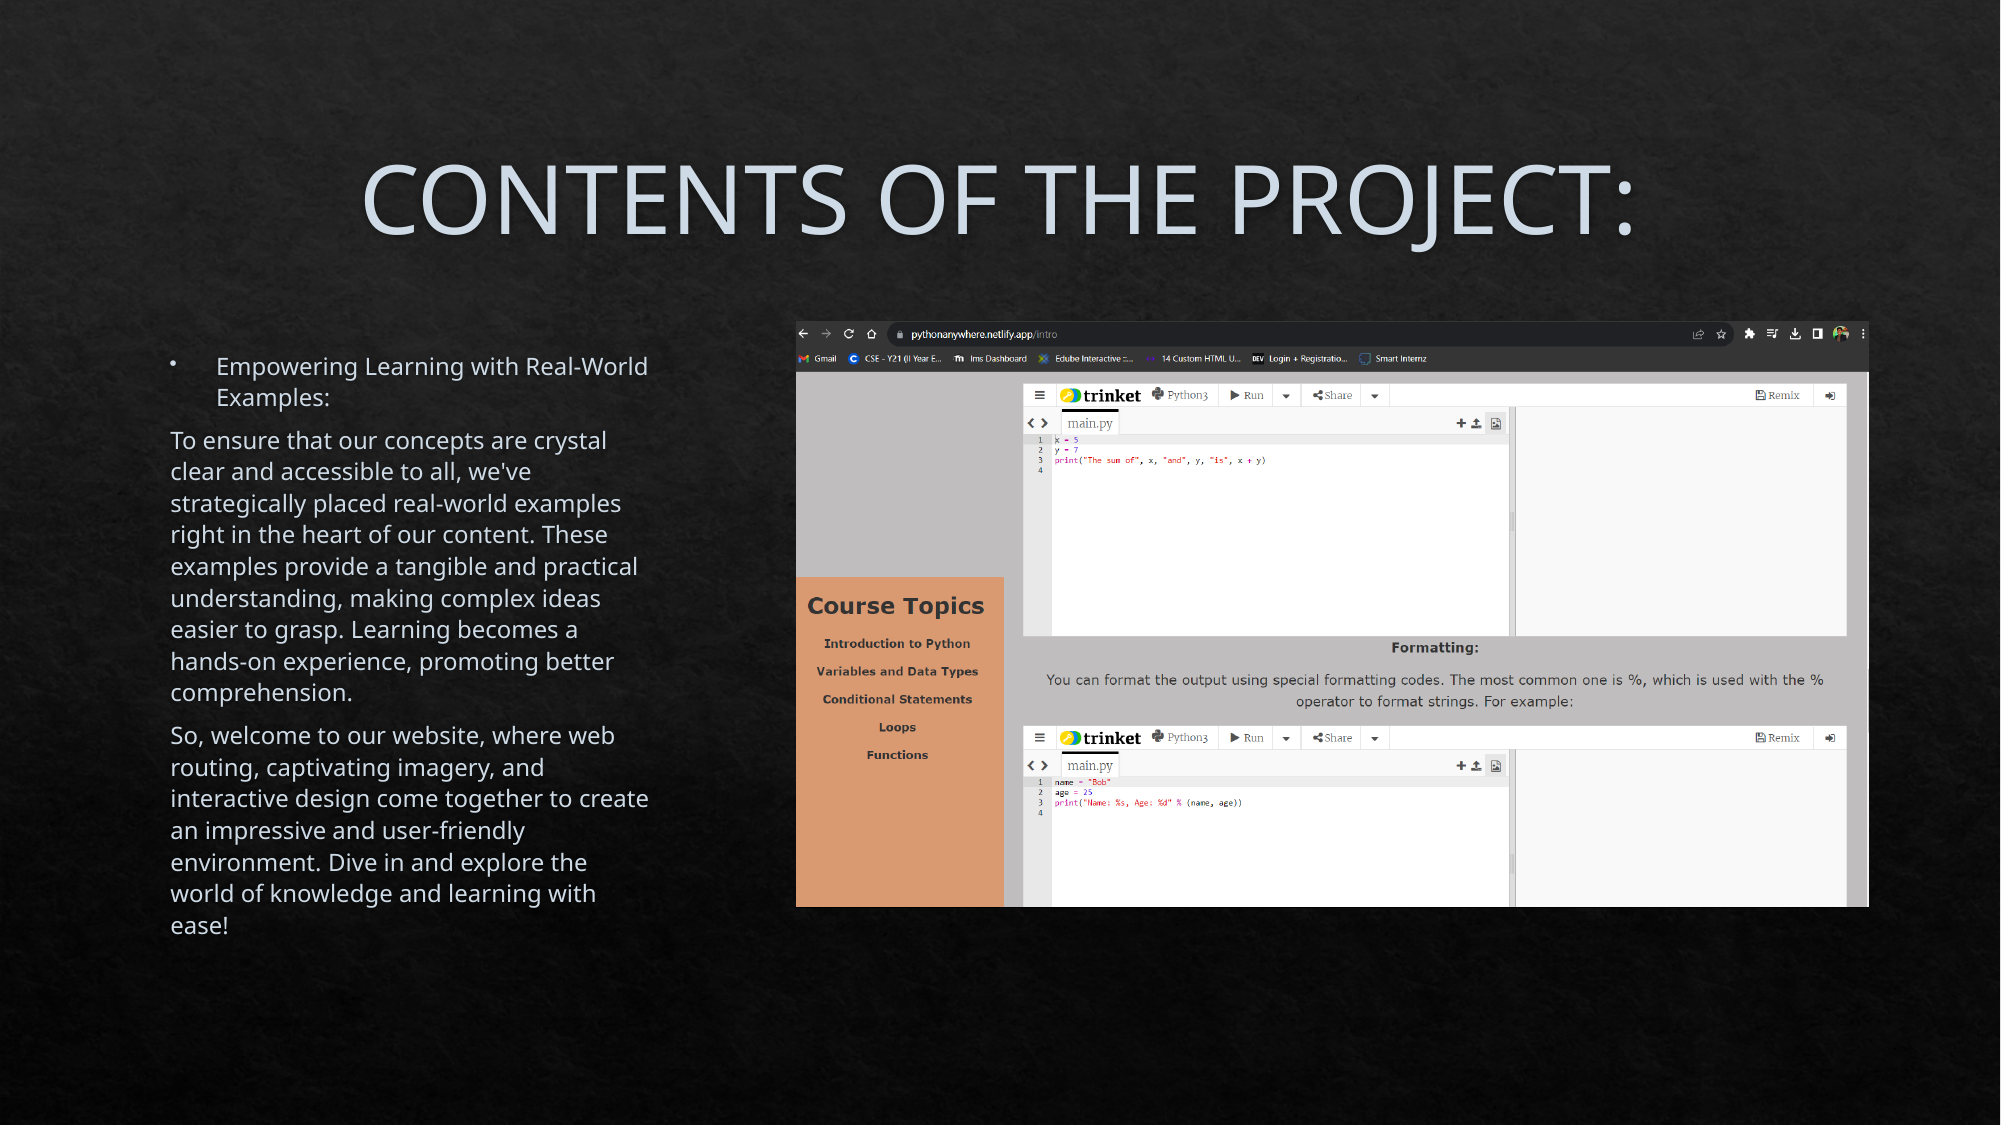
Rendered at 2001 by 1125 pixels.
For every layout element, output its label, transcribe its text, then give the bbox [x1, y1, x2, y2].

picture [796, 321, 1869, 908]
title CONTENTS OF THE PROJECT: [149, 99, 1849, 307]
list Empowering Learning with Real-World Examples: To ensure that our concepts are crystal clear and accessible to all, we've strategically placed real-world examples right in the heart of our content. These examples provide a tangible and practical understanding, making complex ideas easier to grasp. Learning becomes a hands-on experience, promoting better comprehension. So, welcome to our website, where web routing, captivating imagery, and interactive design come together to create an impressive and user-friendly environment. Dive in and explore the world of knowledge and learning with ease! [149, 340, 668, 950]
